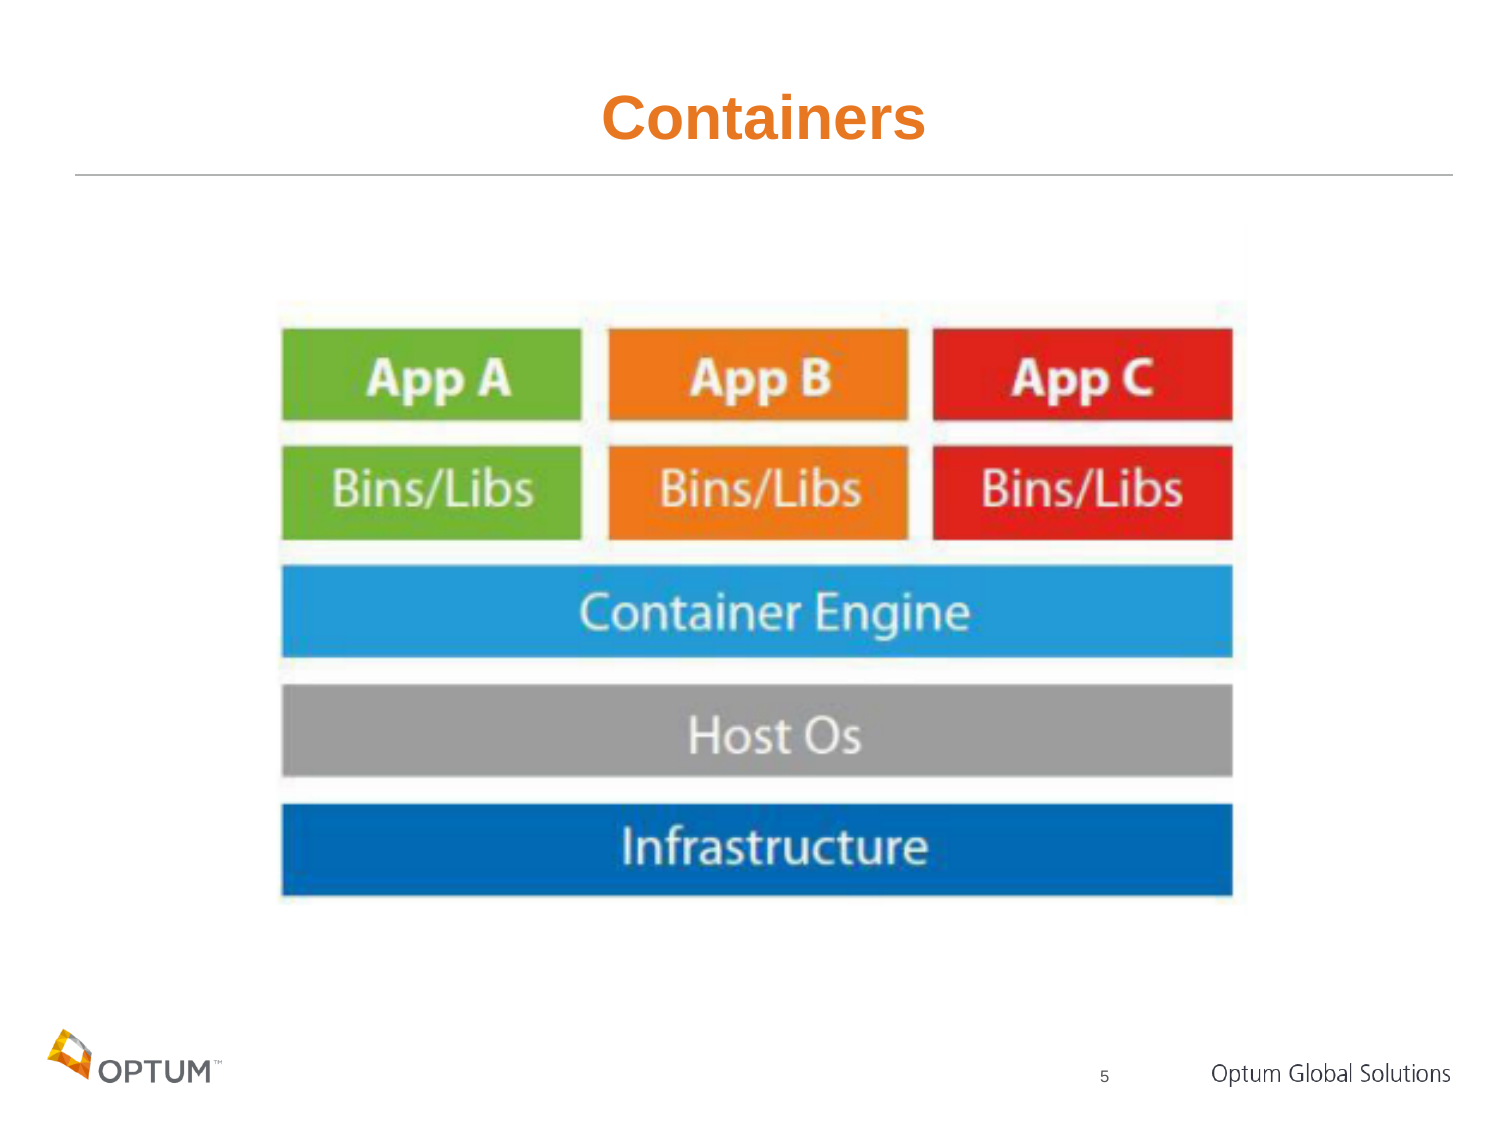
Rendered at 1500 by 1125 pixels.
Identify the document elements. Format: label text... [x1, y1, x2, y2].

picture [199, 224, 1291, 957]
slide_number 5 [1100, 1055, 1164, 1096]
picture [1212, 1063, 1450, 1087]
title Containers [75, 50, 1454, 152]
picture [45, 1027, 224, 1084]
